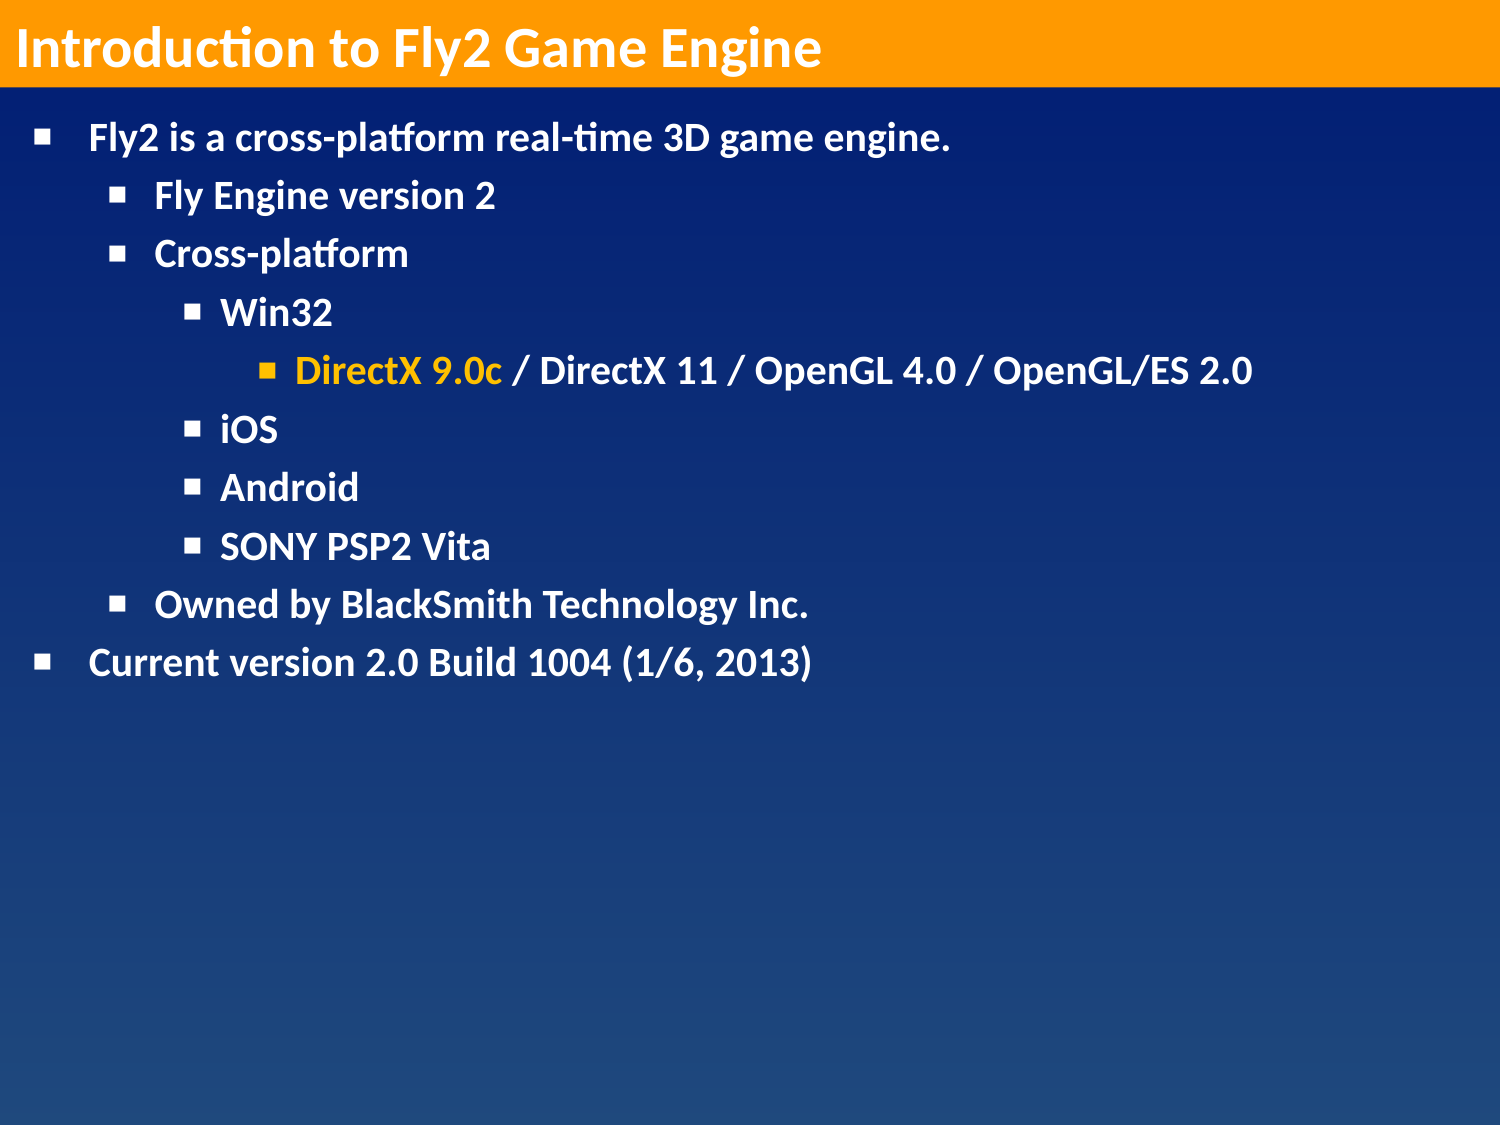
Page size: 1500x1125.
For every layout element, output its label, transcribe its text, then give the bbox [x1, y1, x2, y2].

list Fly2 is a cross-platform real-time 3D game engine. Fly Engine version 2 Cross-platform Win32 DirectX 9.0c / DirectX 11 / OpenGL 4.0 / OpenGL/ES 2.0 iOS Android SONY PSP2 Vita Owned by BlackSmith Technology Inc. Current version 2.0 Build 1004 (1/6, 2013) [17, 101, 1471, 1094]
text_box Introduction to Fly2 Game Engine [0, 0, 1500, 88]
